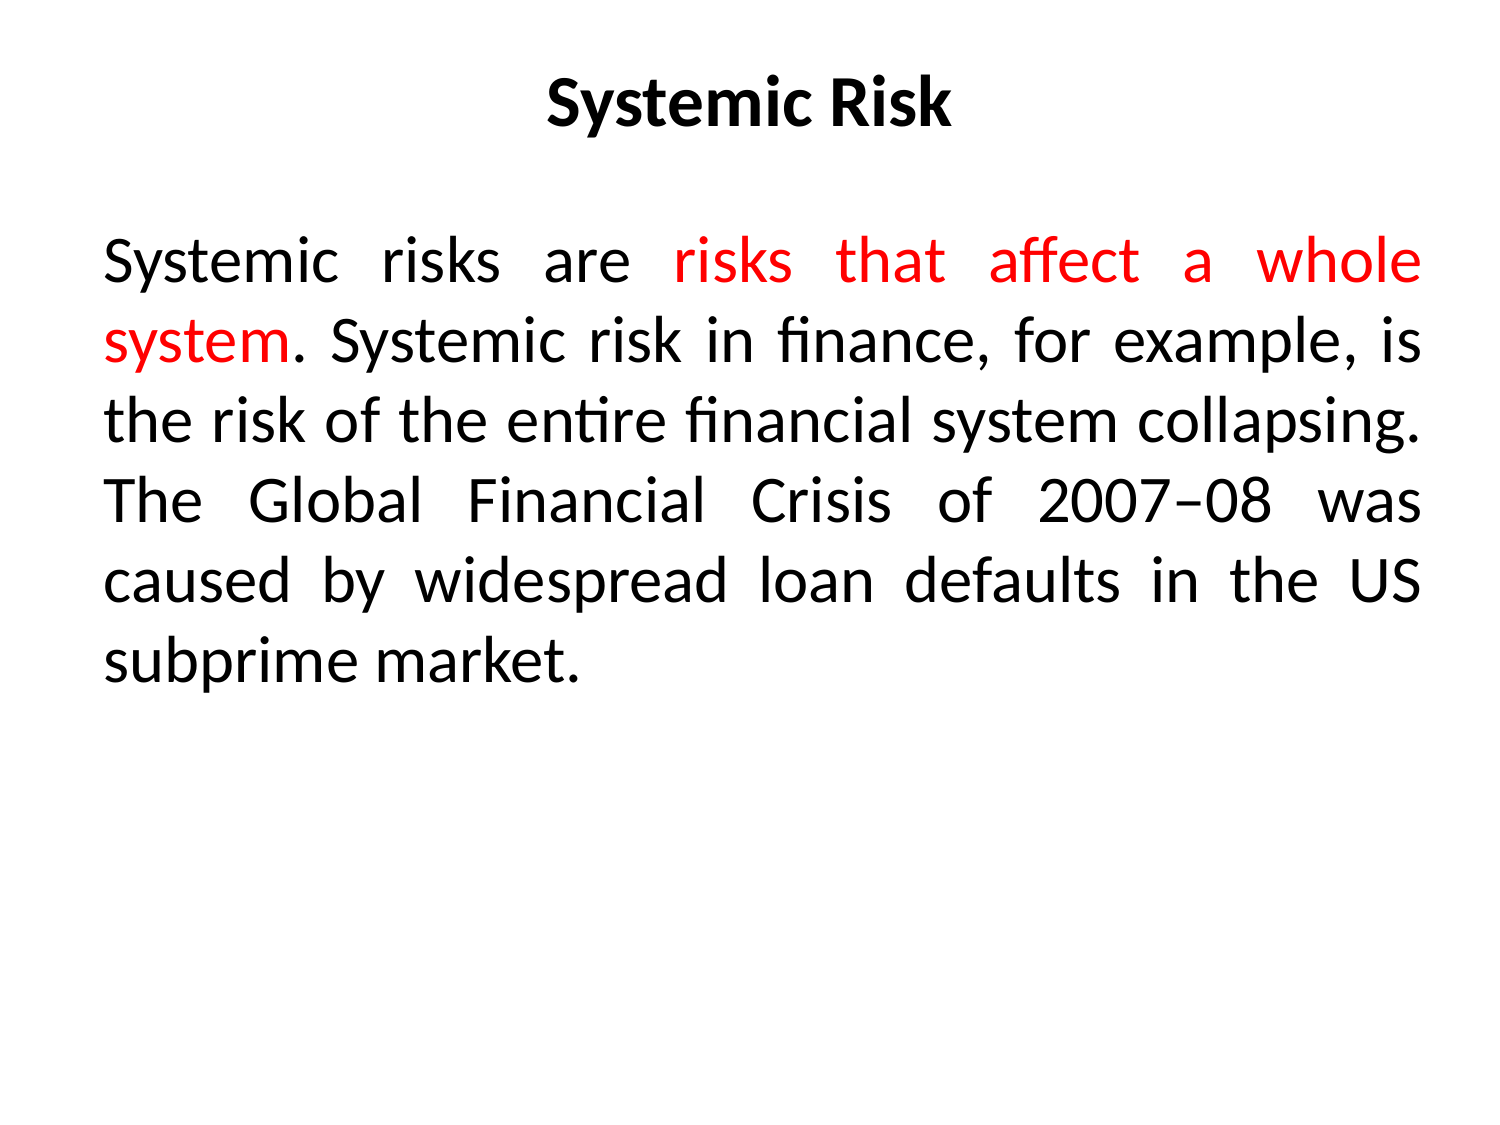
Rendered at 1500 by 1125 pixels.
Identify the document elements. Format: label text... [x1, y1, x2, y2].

list Systemic risks are risks that affect a whole system. Systemic risk in finance, for example, is the risk of the entire financial system collapsing. The Global Financial Crisis of 2007–08 was caused by widespread loan defaults in the US subprime market. [88, 208, 1439, 1083]
title Systemic Risk [75, 45, 1425, 149]
